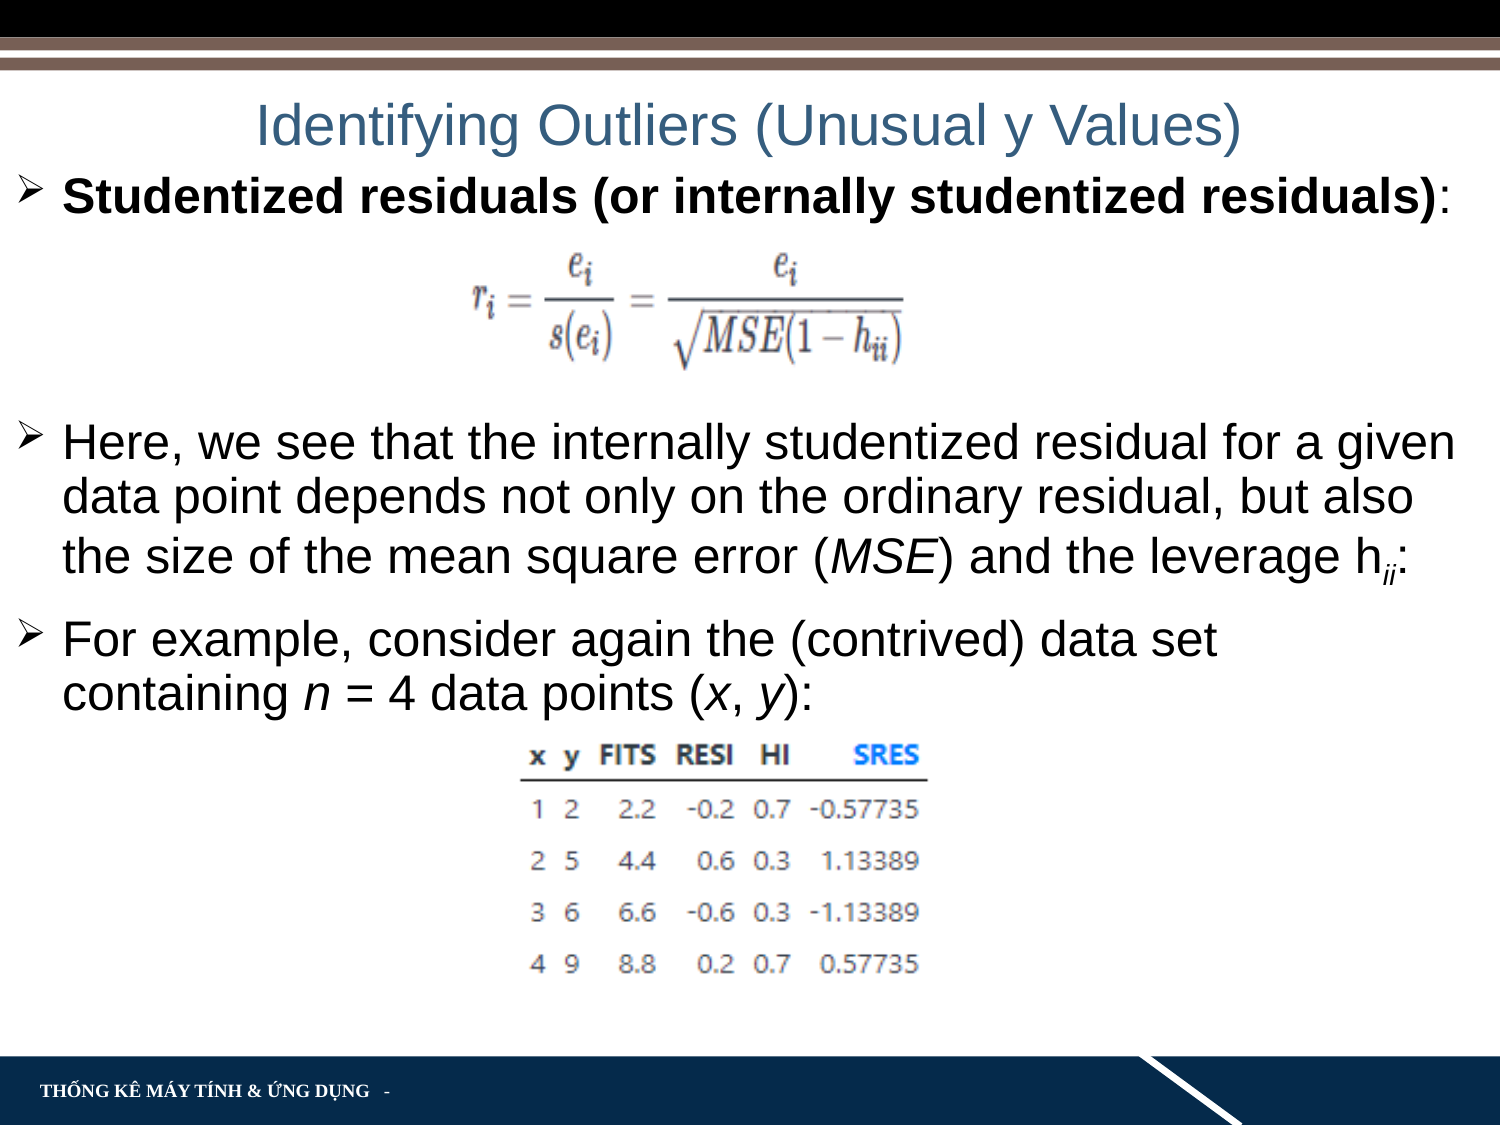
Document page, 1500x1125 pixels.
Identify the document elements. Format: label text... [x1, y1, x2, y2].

list Studentized residuals (or internally studentized residuals): Here, we see that the internally studentized residual for a given data point depends not only on the ordinary residual, but also the size of the mean square error (MSE) and the leverage hii: For example, consider again the (contrived) data set containing n = 4 data points (x, y): [0, 162, 1500, 1125]
picture [462, 224, 925, 395]
title Identifying Outliers (Unusual y Values) [0, 87, 1500, 162]
picture [512, 724, 944, 988]
